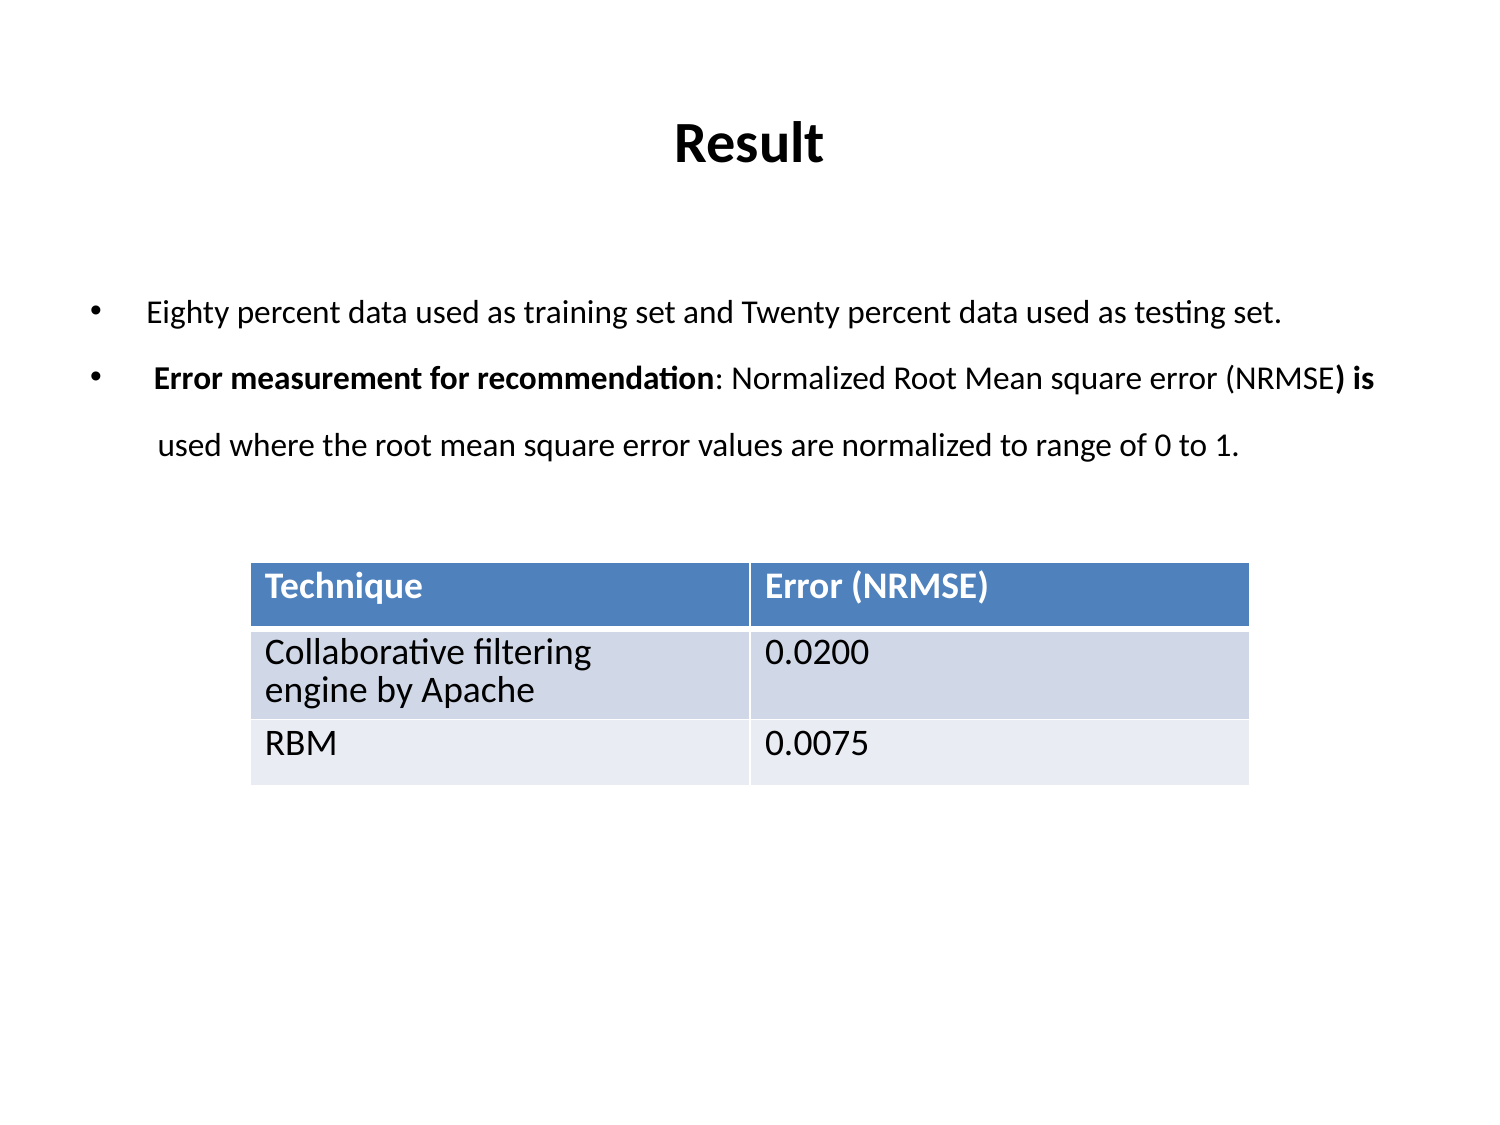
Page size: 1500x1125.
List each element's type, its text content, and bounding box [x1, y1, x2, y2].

table_header Technique [251, 563, 749, 626]
table_header Error (NRMSE) [751, 563, 1249, 626]
list Eighty percent data used as training set and Twenty percent data used as testing set. Error measurement for recommendation: Normalized Root Mean square error (NRMSE) is used where the root mean square error values are normalized to range of 0 to 1. [75, 262, 1425, 1005]
table_cell Collaborative filtering engine by Apache [251, 632, 749, 719]
table_cell 0.0200 [751, 632, 1249, 719]
title Result [75, 45, 1425, 233]
table_cell 0.0075 [751, 720, 1249, 785]
table_cell RBM [251, 720, 749, 785]
